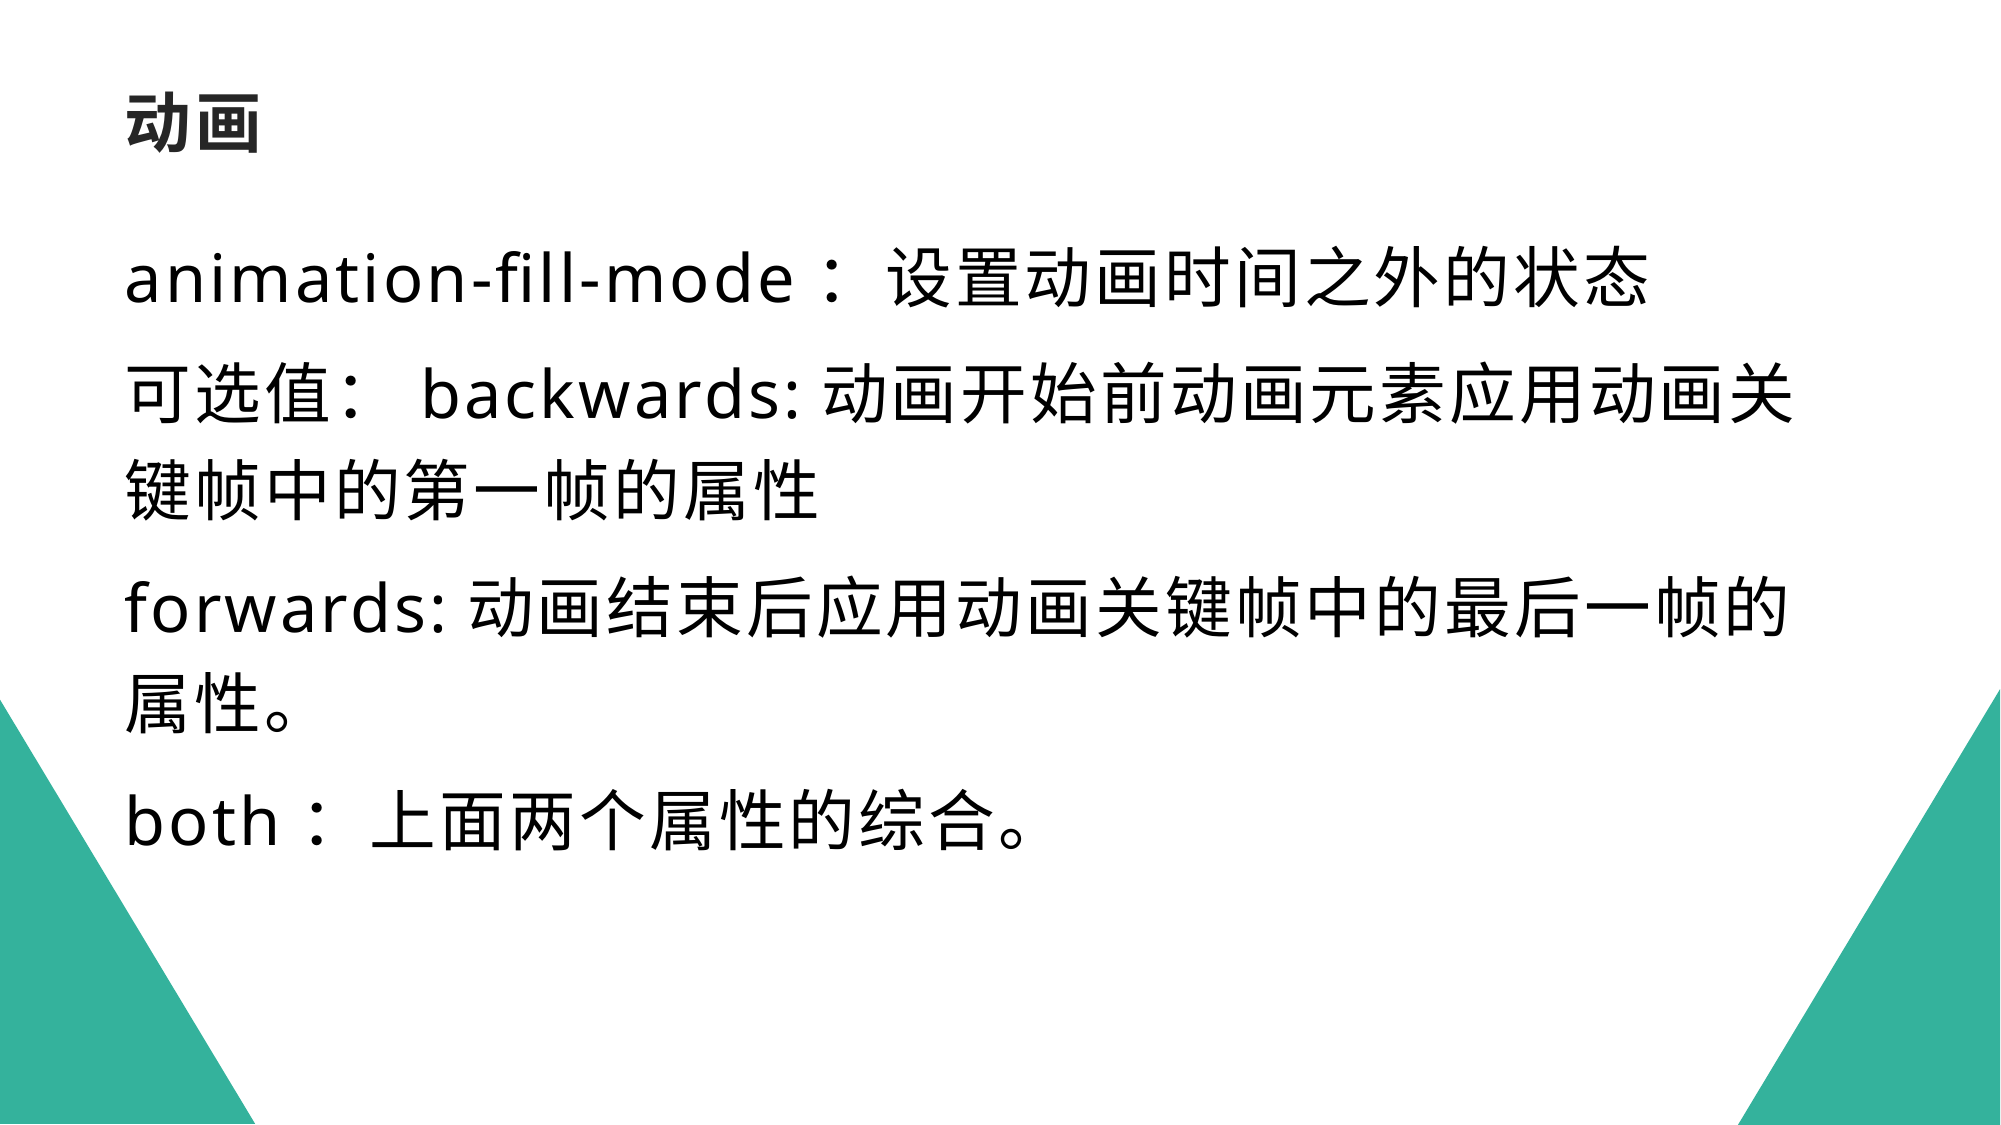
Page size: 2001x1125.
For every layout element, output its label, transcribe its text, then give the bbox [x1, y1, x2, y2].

title 动画 [109, 72, 1891, 146]
list animation-fill-mode：设置动画时间之外的状态 可选值：backwards:动画开始前动画元素应用动画关键帧中的第一帧的属性 forwards:动画结束后应用动画关键帧中的最后一帧的属性。 both：上面两个属性的综合。 [109, 211, 1869, 1041]
